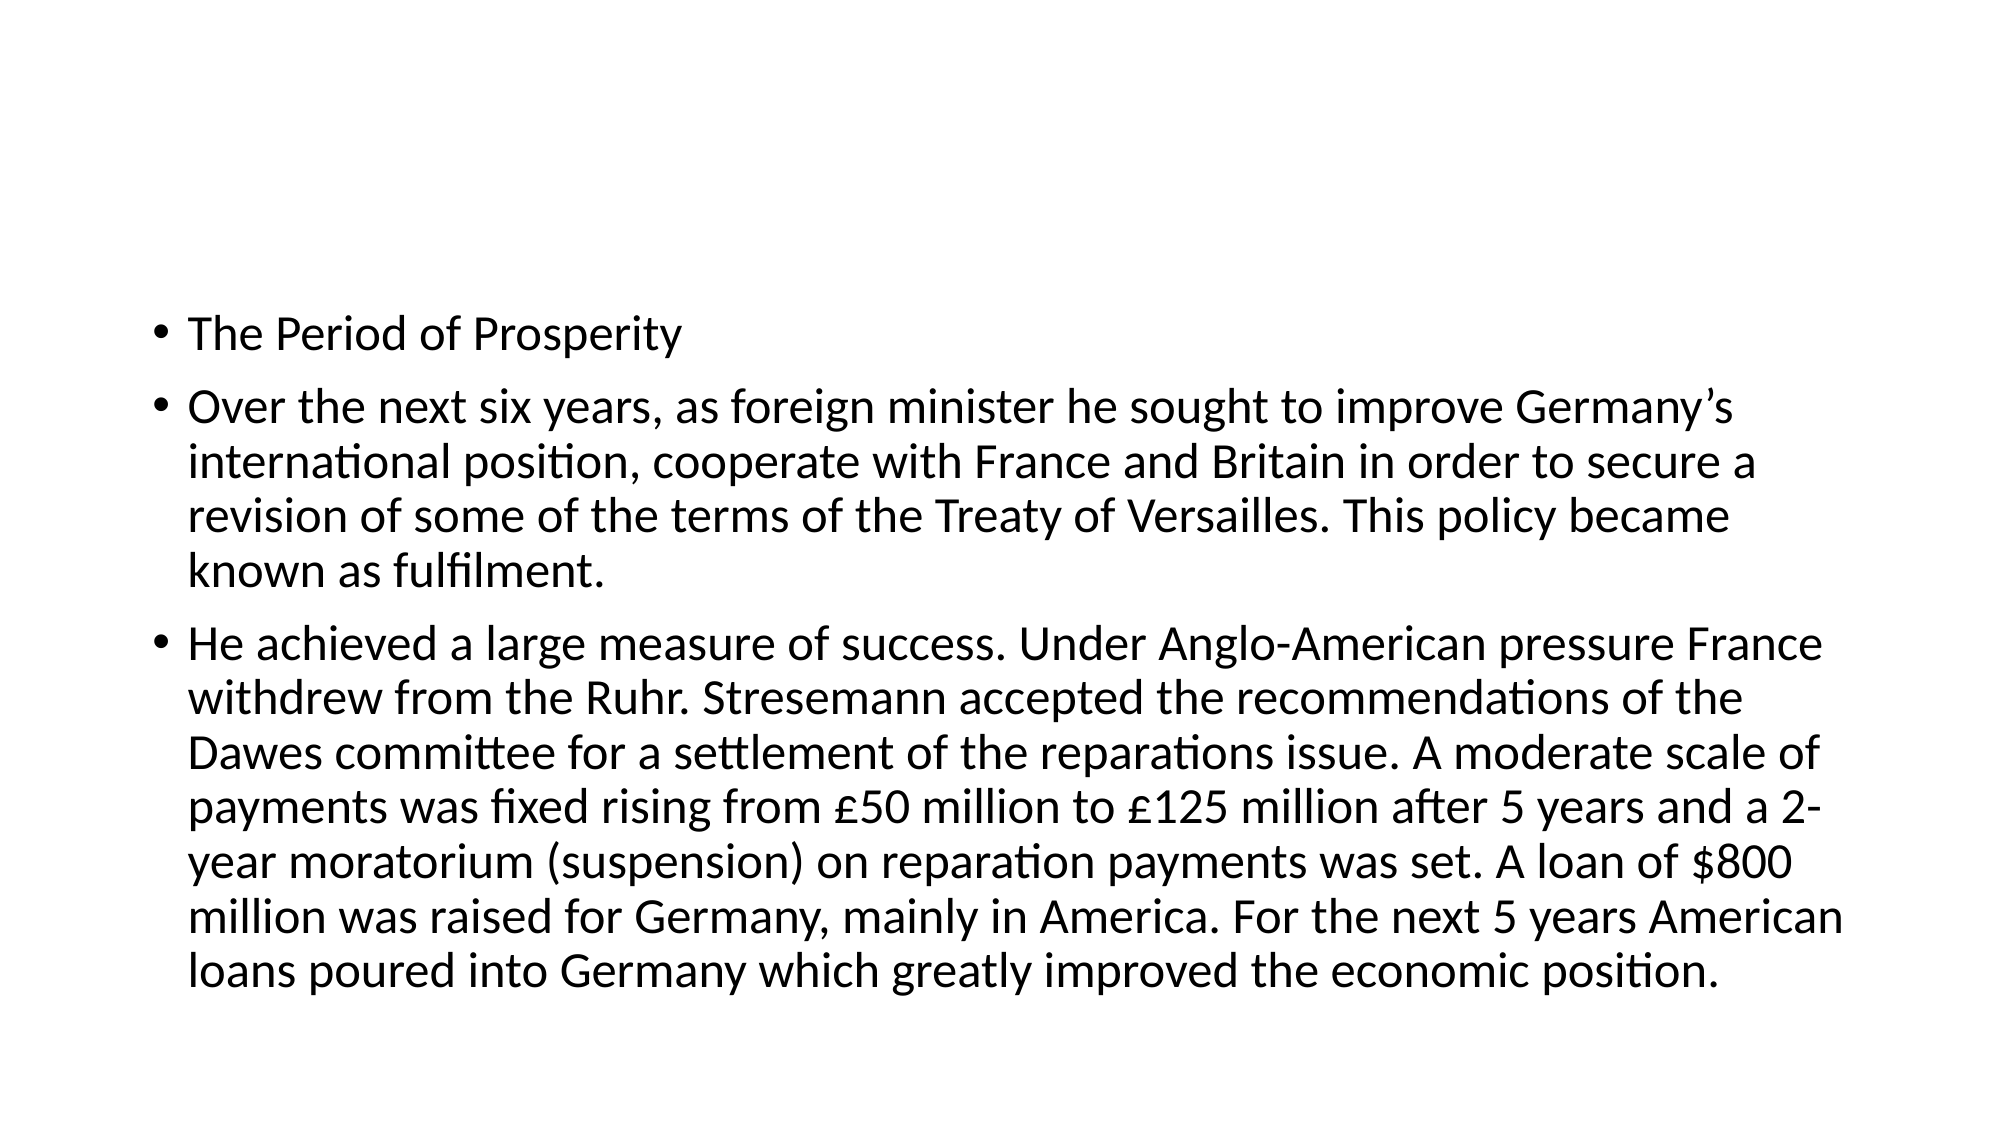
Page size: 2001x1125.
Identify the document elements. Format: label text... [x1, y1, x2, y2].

list The Period of Prosperity Over the next six years, as foreign minister he sought to improve Germany’s international position, cooperate with France and Britain in order to secure a revision of some of the terms of the Treaty of Versailles. This policy became known as fulfilment. He achieved a large measure of success. Under Anglo-American pressure France withdrew from the Ruhr. Stresemann accepted the recommendations of the Dawes committee for a settlement of the reparations issue. A moderate scale of payments was fixed rising from £50 million to £125 million after 5 years and a 2-year moratorium (suspension) on reparation payments was set. A loan of $800 million was raised for Germany, mainly in America. For the next 5 years American loans poured into Germany which greatly improved the economic position. [137, 299, 1863, 1014]
